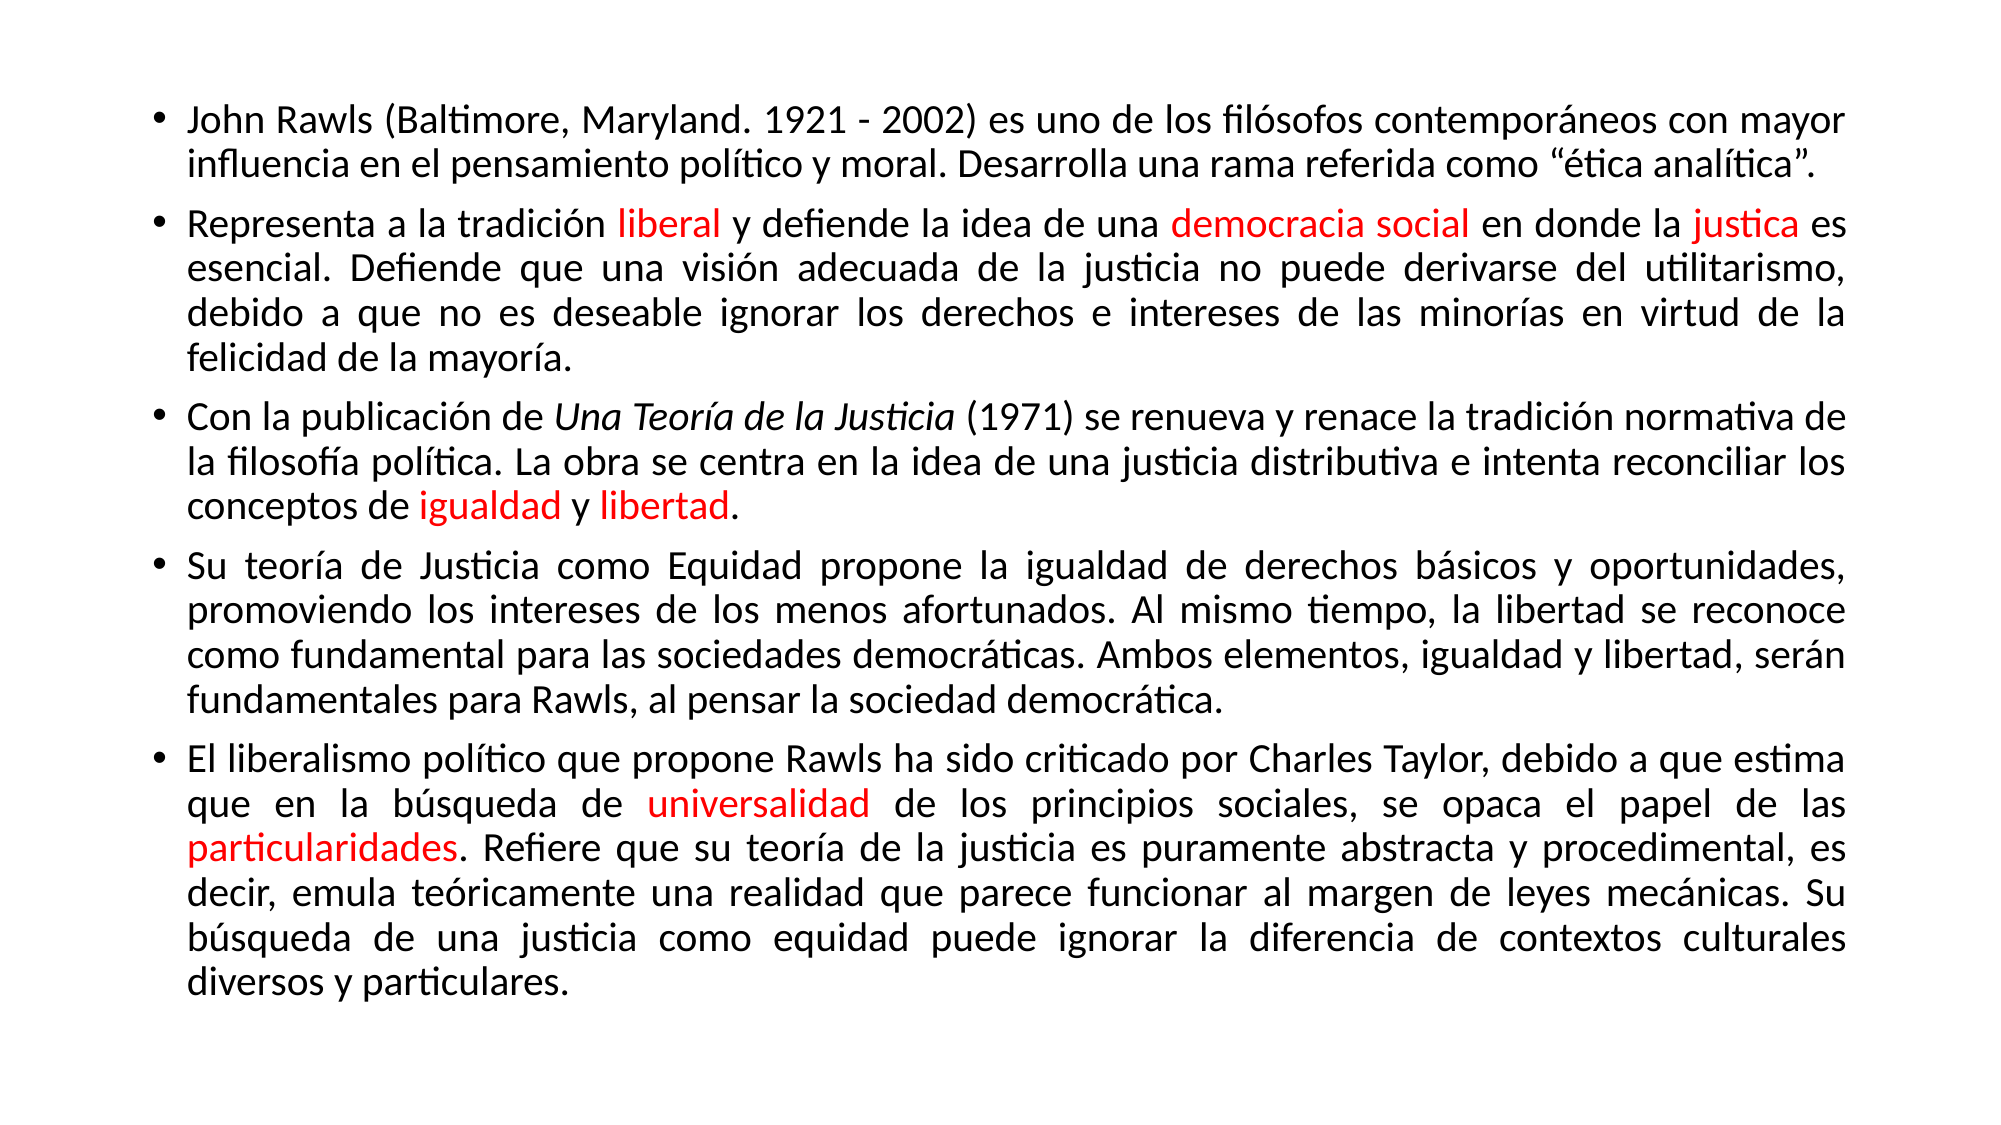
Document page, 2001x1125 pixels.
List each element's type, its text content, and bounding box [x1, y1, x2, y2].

list John Rawls (Baltimore, Maryland. 1921 - 2002) es uno de los filósofos contemporáneos con mayor influencia en el pensamiento político y moral. Desarrolla una rama referida como “ética analítica”. Representa a la tradición liberal y defiende la idea de una democracia social en donde la justica es esencial. Defiende que una visión adecuada de la justicia no puede derivarse del utilitarismo, debido a que no es deseable ignorar los derechos e intereses de las minorías en virtud de la felicidad de la mayoría. Con la publicación de Una Teoría de la Justicia (1971) se renueva y renace la tradición normativa de la filosofía política. La obra se centra en la idea de una justicia distributiva e intenta reconciliar los conceptos de igualdad y libertad. Su teoría de Justicia como Equidad propone la igualdad de derechos básicos y oportunidades, promoviendo los intereses de los menos afortunados. Al mismo tiempo, la libertad se reconoce como fundamental para las sociedades democráticas. Ambos elementos, igualdad y libertad, serán fundamentales para Rawls, al pensar la sociedad democrática. El liberalismo político que propone Rawls ha sido criticado por Charles Taylor, debido a que estima que en la búsqueda de universalidad de los principios sociales, se opaca el papel de las particularidades. Refiere que su teoría de la justicia es puramente abstracta y procedimental, es decir, emula teóricamente una realidad que parece funcionar al margen de leyes mecánicas. Su búsqueda de una justicia como equidad puede ignorar la diferencia de contextos culturales diversos y particulares. [137, 90, 1863, 1014]
